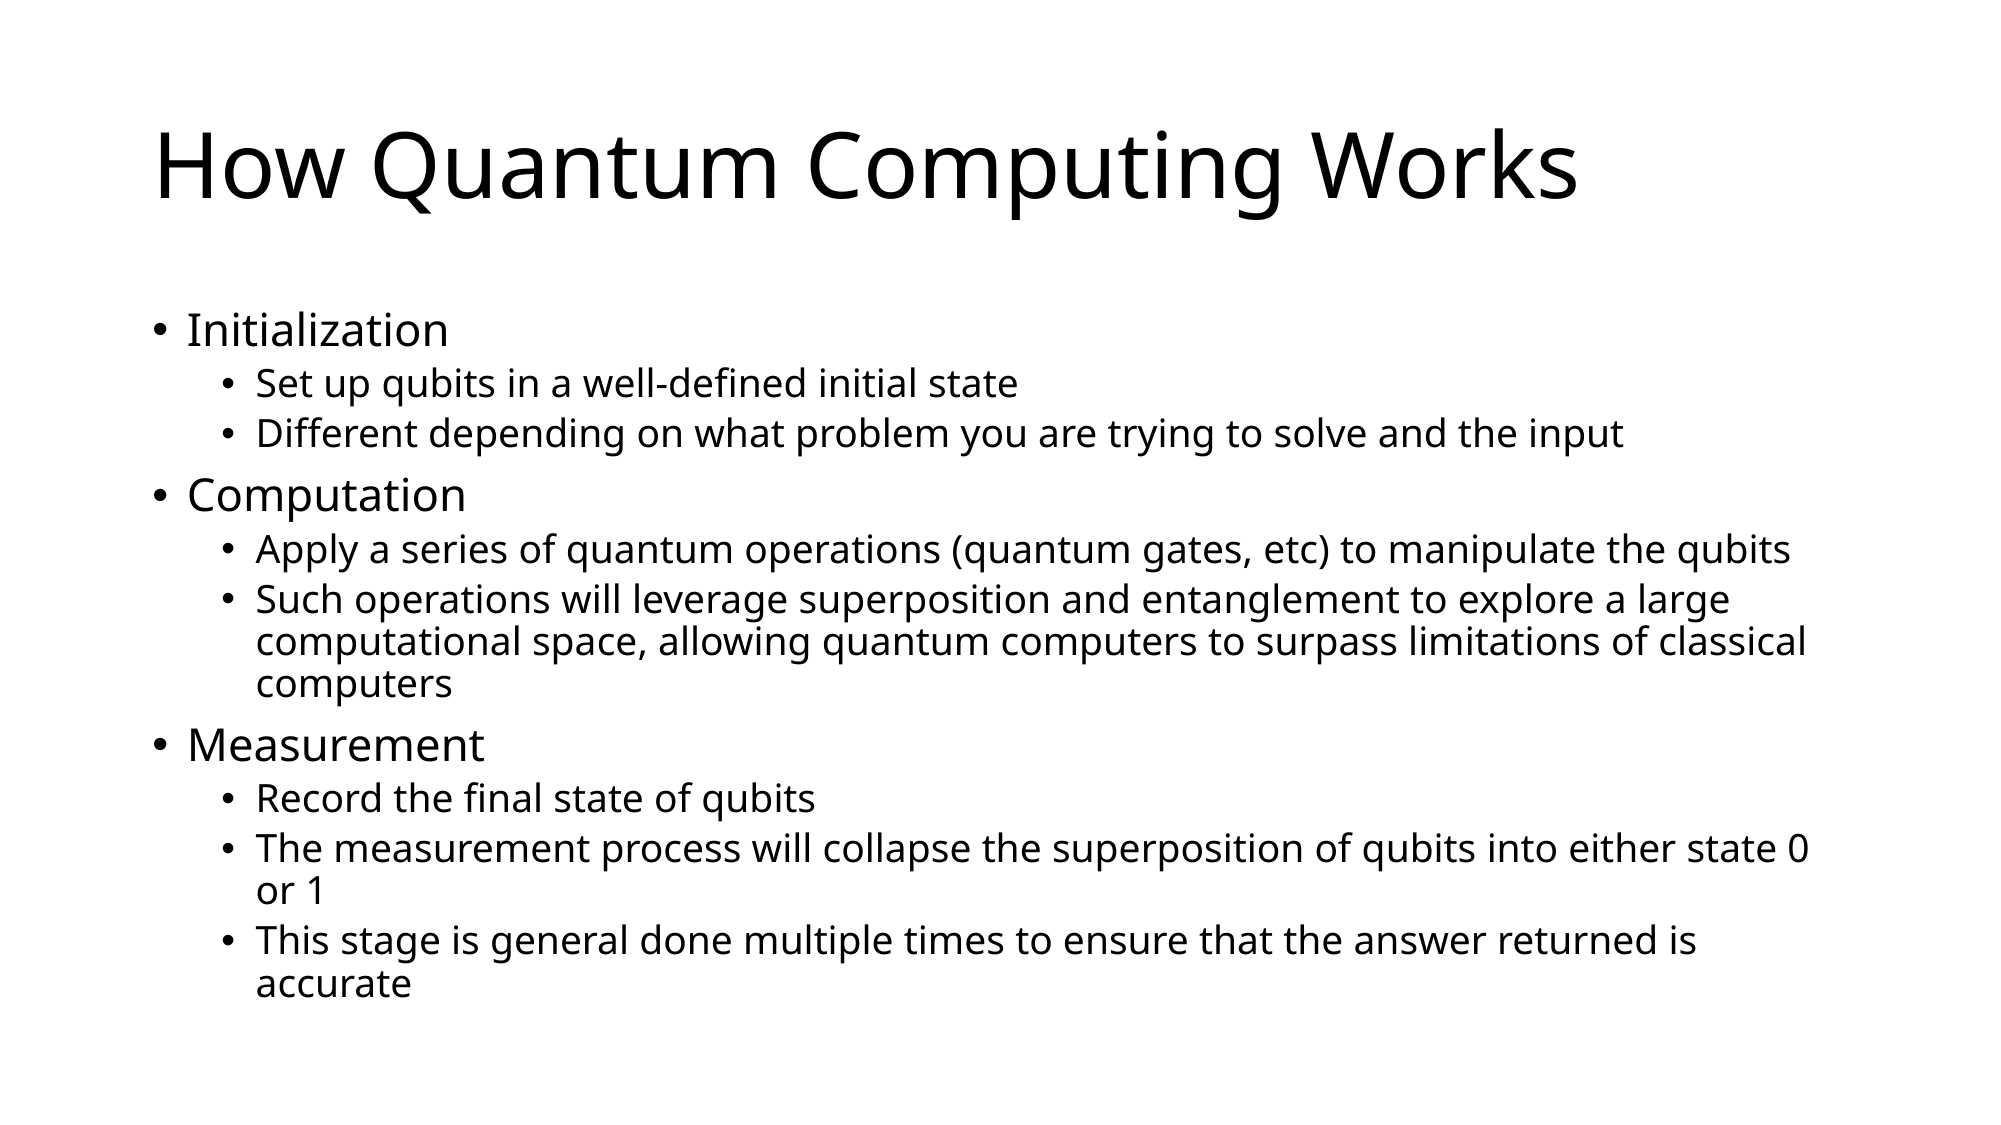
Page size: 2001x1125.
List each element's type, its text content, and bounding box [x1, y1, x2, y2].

list Initialization Set up qubits in a well-defined initial state Different depending on what problem you are trying to solve and the input Computation Apply a series of quantum operations (quantum gates, etc) to manipulate the qubits Such operations will leverage superposition and entanglement to explore a large computational space, allowing quantum computers to surpass limitations of classical computers Measurement Record the final state of qubits The measurement process will collapse the superposition of qubits into either state 0 or 1 This stage is general done multiple times to ensure that the answer returned is accurate [137, 299, 1863, 1014]
title How Quantum Computing Works [137, 59, 1863, 278]
